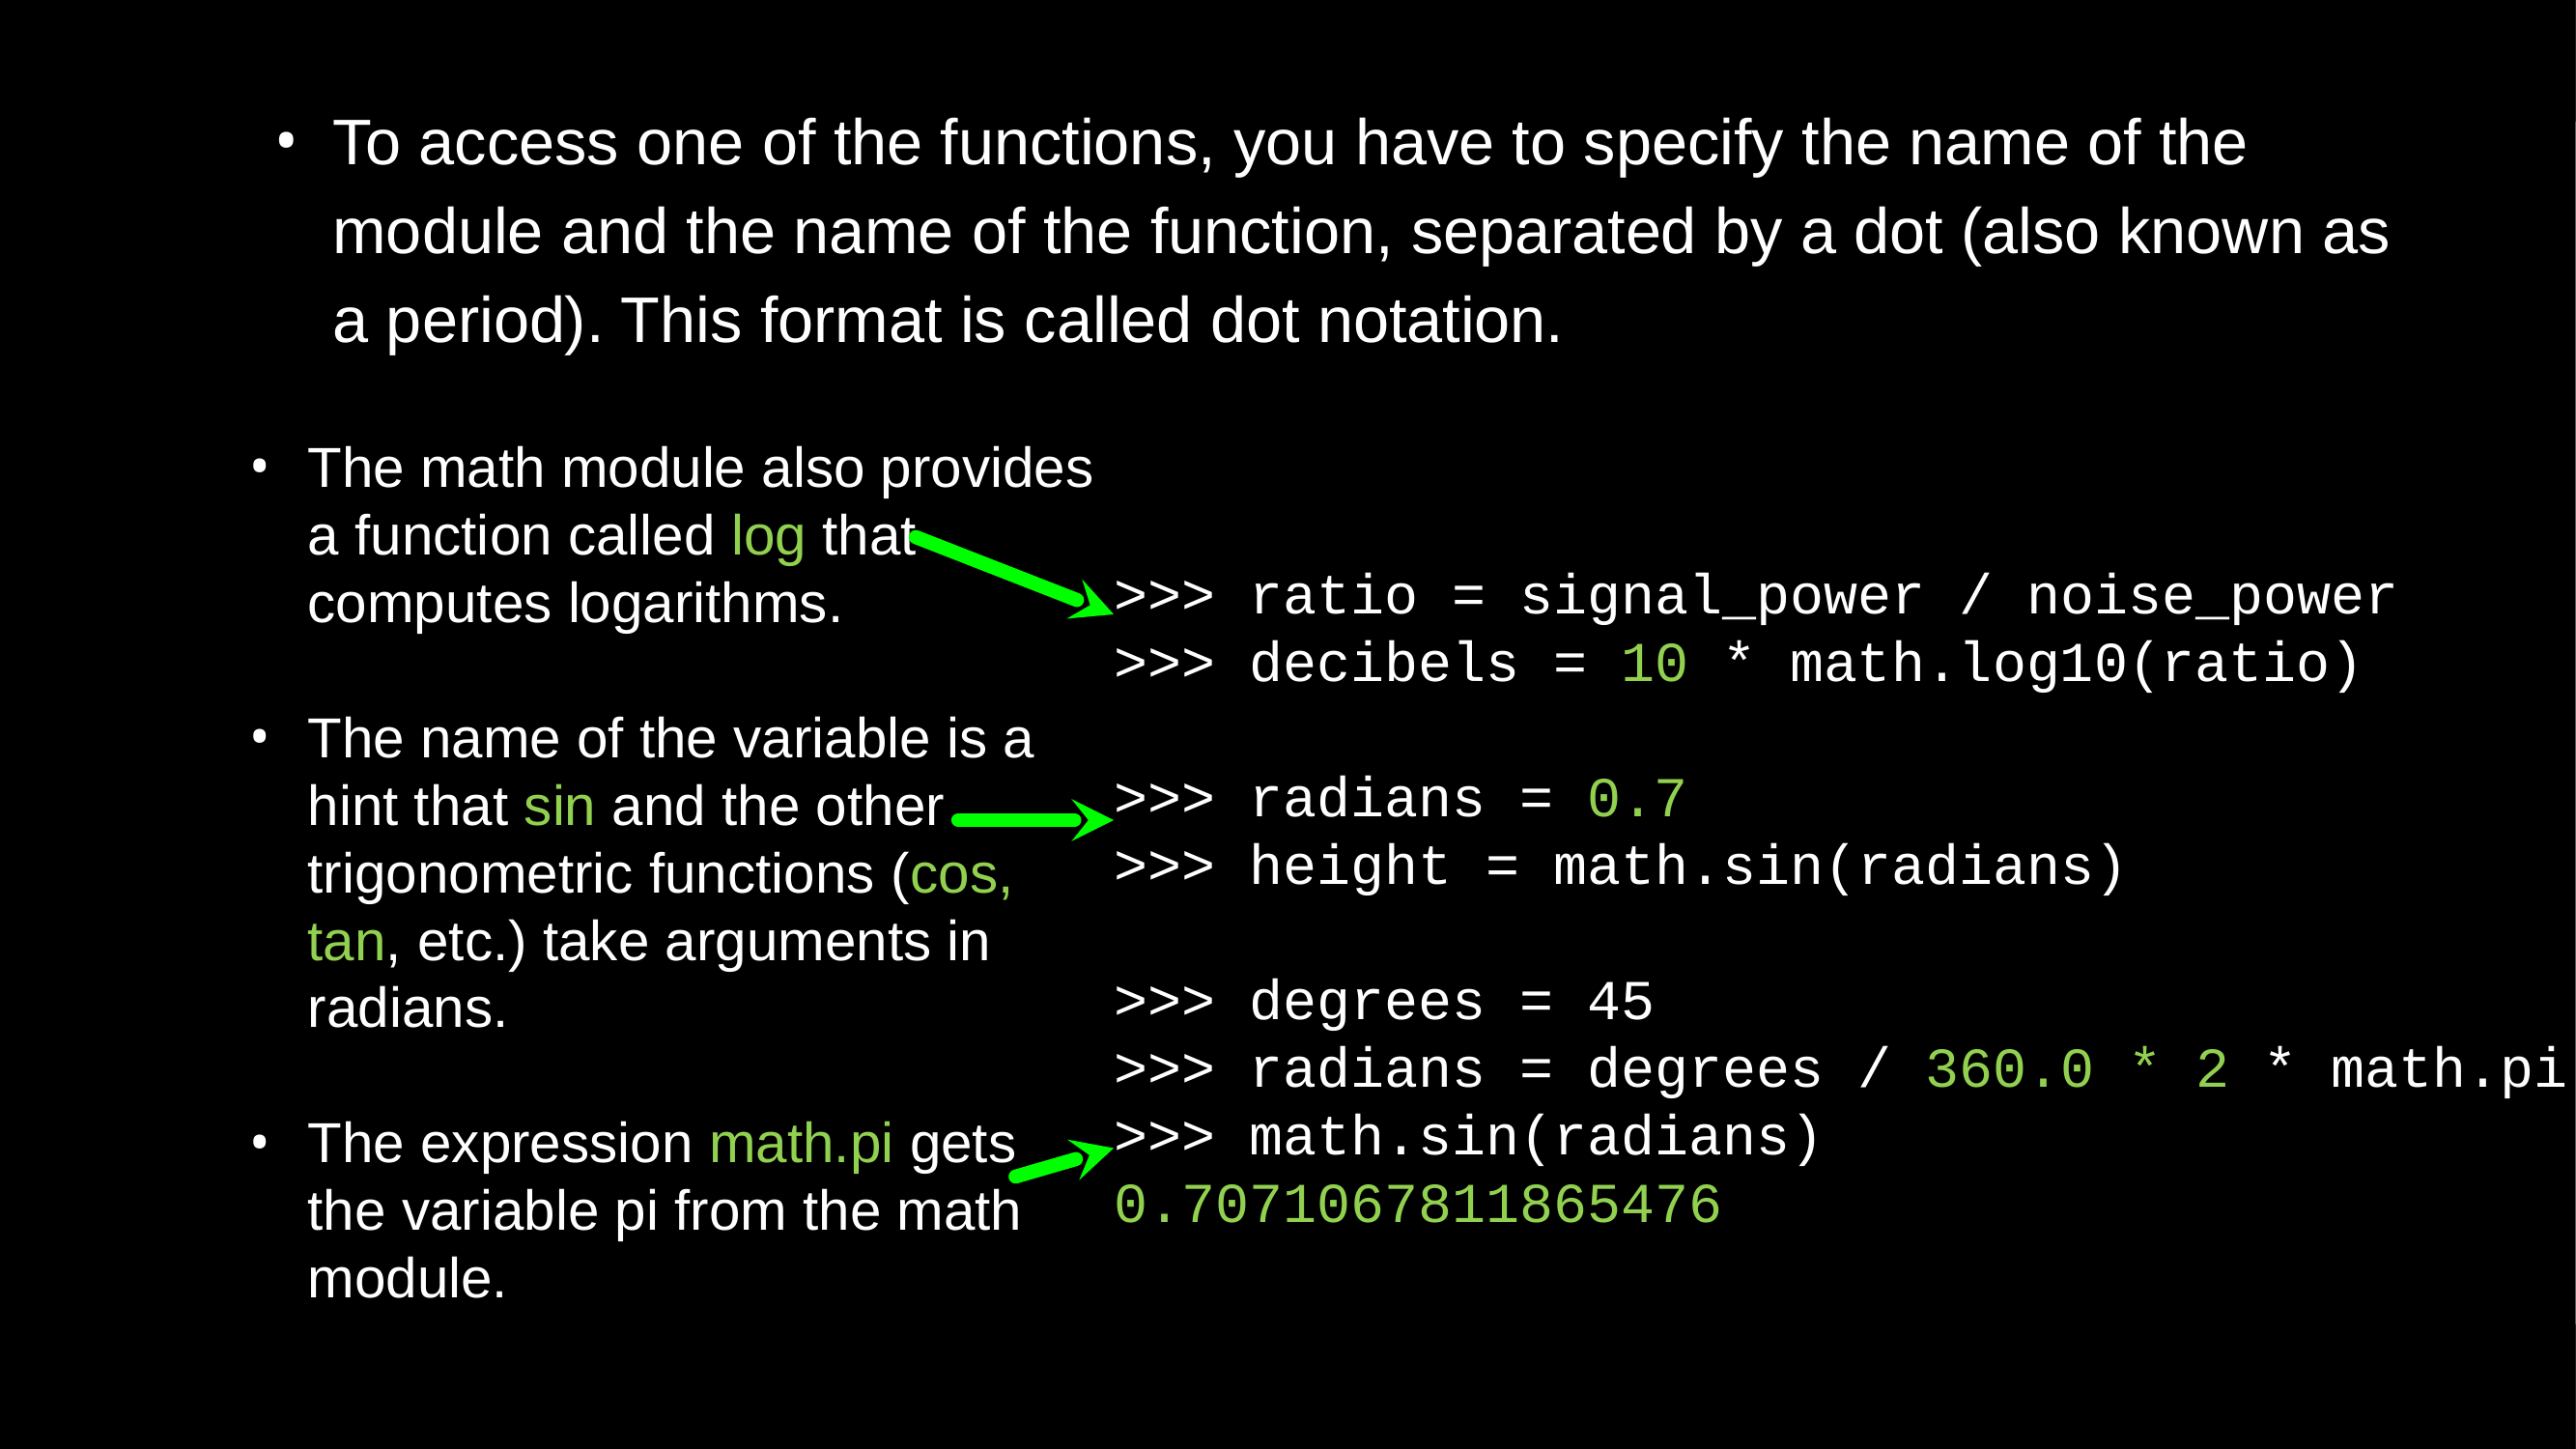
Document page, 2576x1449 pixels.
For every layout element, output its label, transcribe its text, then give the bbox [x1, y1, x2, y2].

list To access one of the functions, you have to specify the name of the module and the name of the function, separated by a dot (also known as a period). This format is called dot notation. [208, 84, 2416, 359]
text_box >>> ratio = signal_power / noise_power >>> decibels = 10 * math.log10(ratio) >>> radians = 0.7 >>> height = math.sin(radians) >>> degrees = 45 >>> radians = degrees / 360.0 * 2 * math.pi >>> math.sin(radians) 0.7071067811865476 [1114, 373, 2576, 1419]
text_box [915, 536, 1115, 615]
text_box The math module also provides a function called log that computes logarithms. The name of the variable is a hint that sin and the other trigonometric functions (cos, tan, etc.) take arguments in radians. The expression math.pi gets the variable pi from the math module. [183, 385, 1114, 1423]
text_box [1015, 1148, 1115, 1178]
